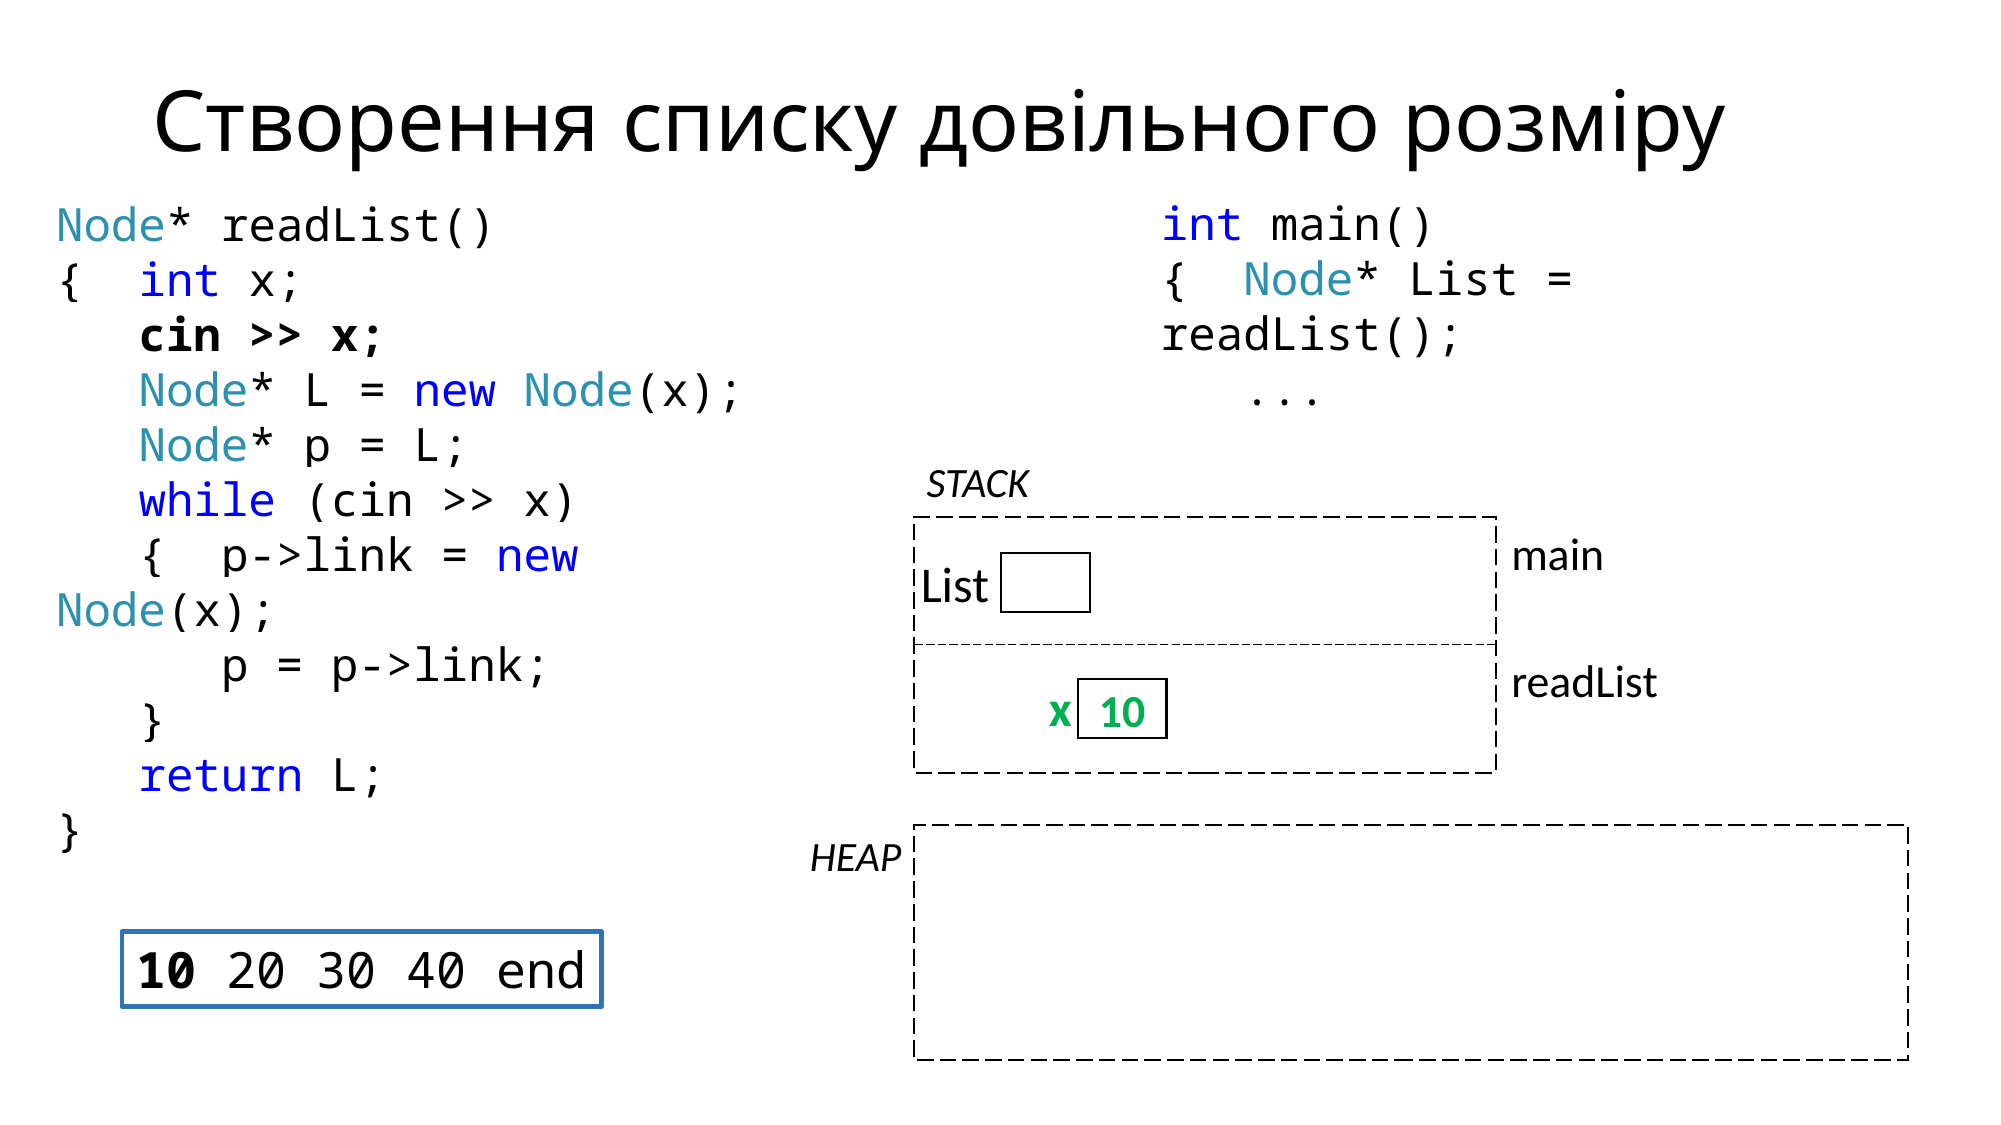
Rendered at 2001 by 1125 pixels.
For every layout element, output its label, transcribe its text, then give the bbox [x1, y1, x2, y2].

text_box STACK [911, 447, 1045, 513]
title Створення списку довільного розміру [137, 59, 1863, 188]
text_box [913, 824, 1909, 1061]
text_box main [1496, 516, 1620, 587]
text_box HEAP [794, 822, 917, 888]
text_box 10 20 30 40 end [121, 931, 602, 1007]
text_box int main() { Node* List = readList(); ... [1146, 187, 1888, 423]
text_box Node* readList() { int x; cin >> x; Node* L = new Node(x); Node* p = L; while (cin >> x) { p->link = new Node(x); p = p->link; } return L; } [41, 188, 786, 863]
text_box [905, 544, 1090, 621]
text_box [913, 516, 1497, 774]
text_box readList [1496, 644, 1673, 715]
